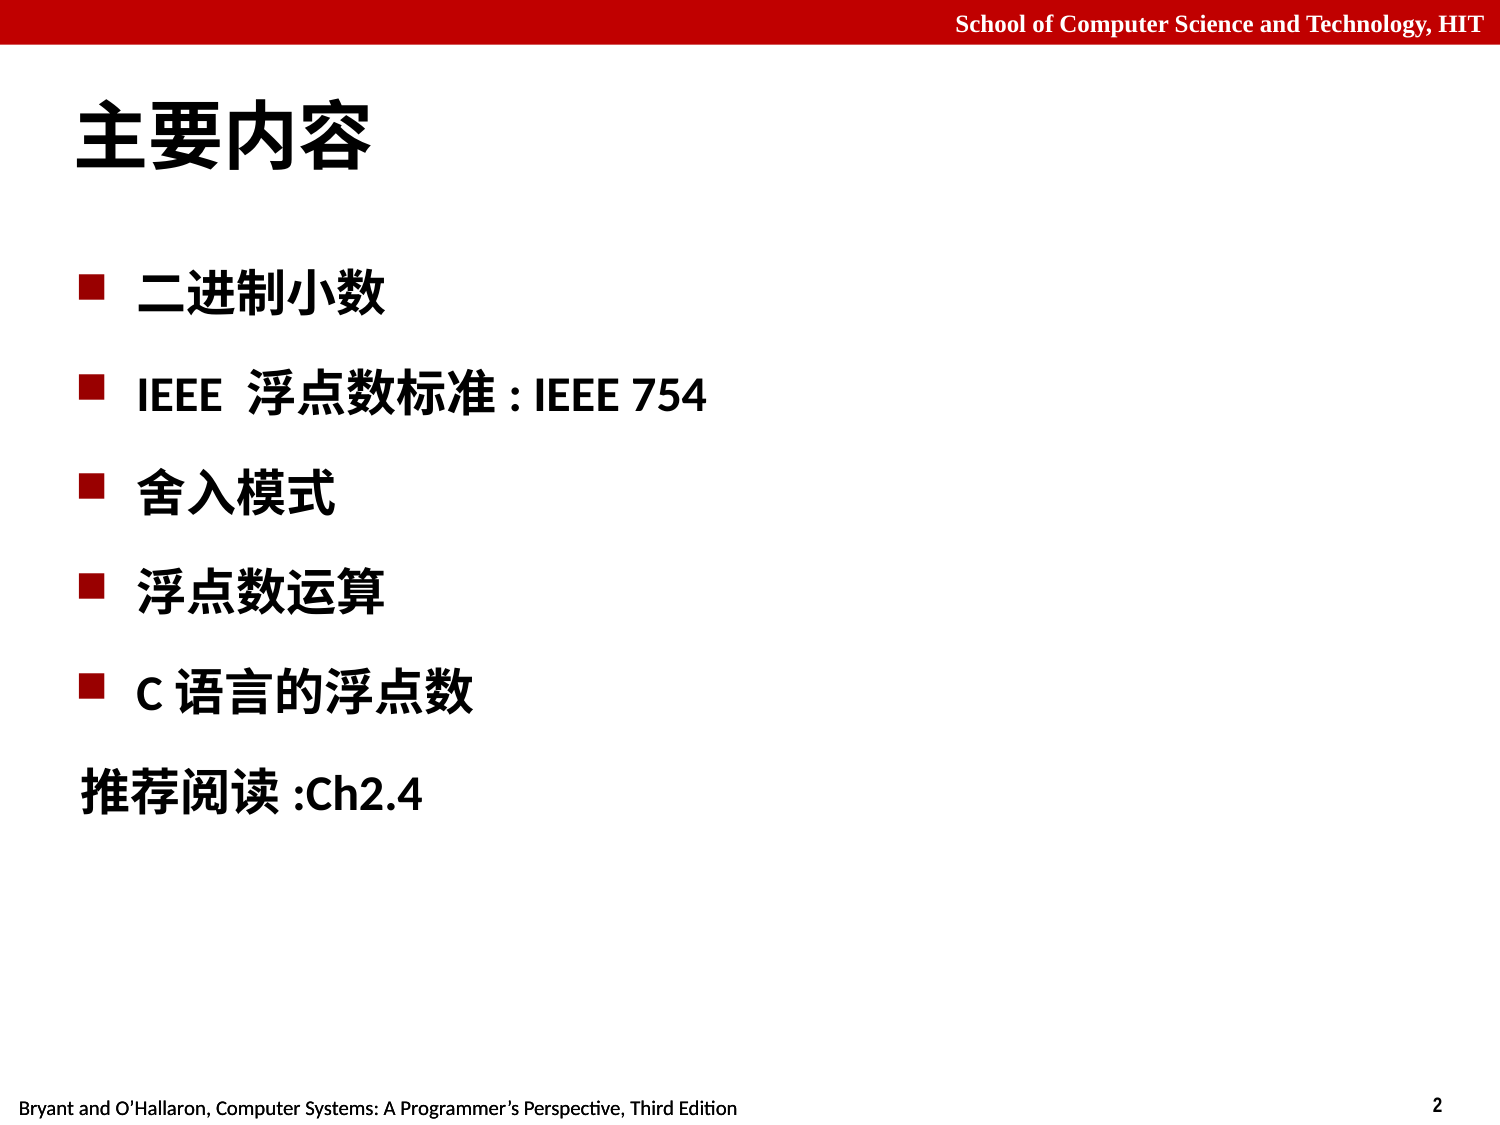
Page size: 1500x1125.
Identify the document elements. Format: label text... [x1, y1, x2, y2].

list 二进制小数 IEEE 浮点数标准: IEEE 754 舍入模式 浮点数运算 C语言的浮点数 推荐阅读:Ch2.4 [64, 223, 1476, 1040]
title 主要内容 [58, 71, 1500, 197]
